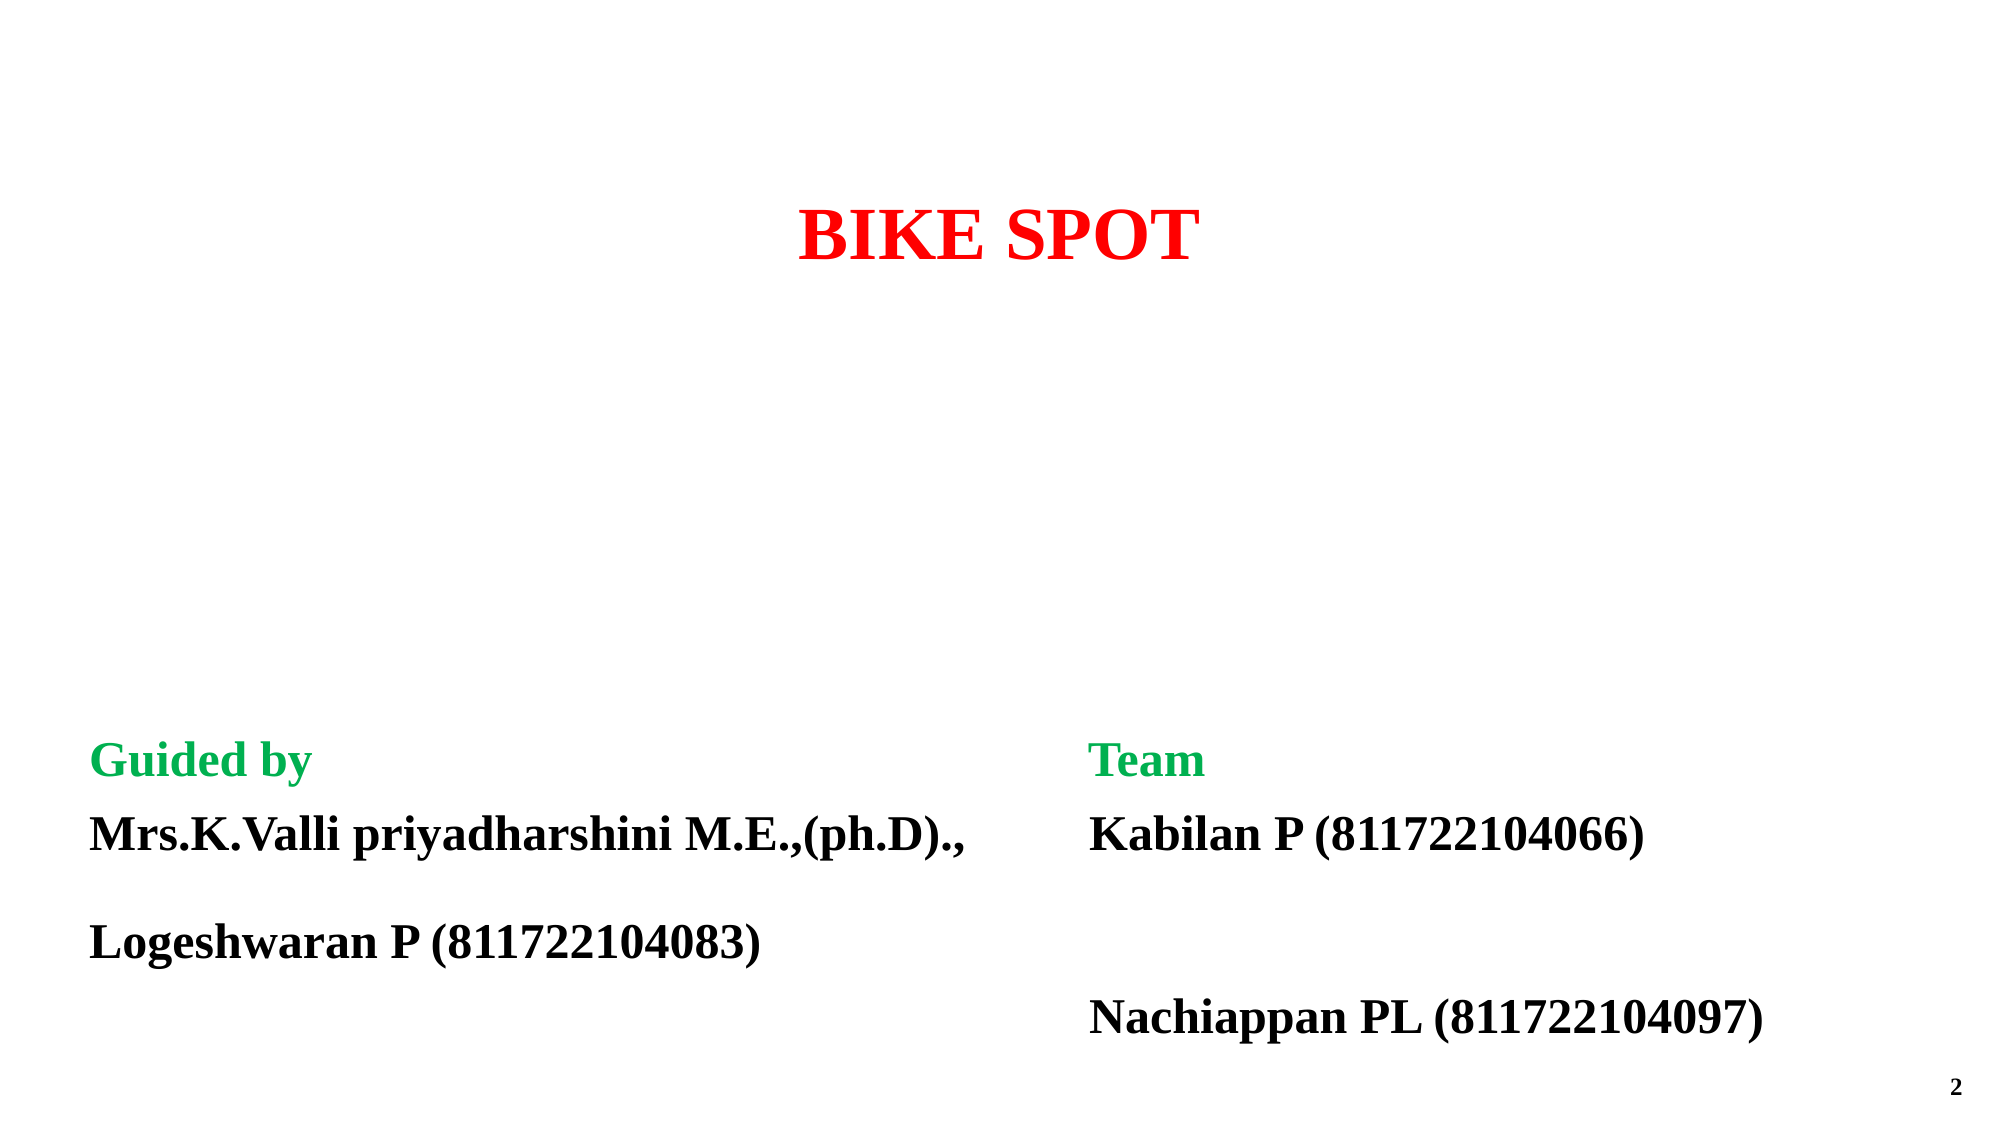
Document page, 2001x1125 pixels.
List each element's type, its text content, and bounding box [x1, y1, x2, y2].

list Guided by Team Mrs.K.Valli priyadharshini M.E.,(ph.D)., Kabilan P (811722104066) Logeshwaran P (811722104083) Nachiappan PL (811722104097) [74, 725, 1944, 1056]
text_box BIKE SPOT [0, 187, 2000, 375]
slide_number 2 [1527, 1055, 1978, 1116]
